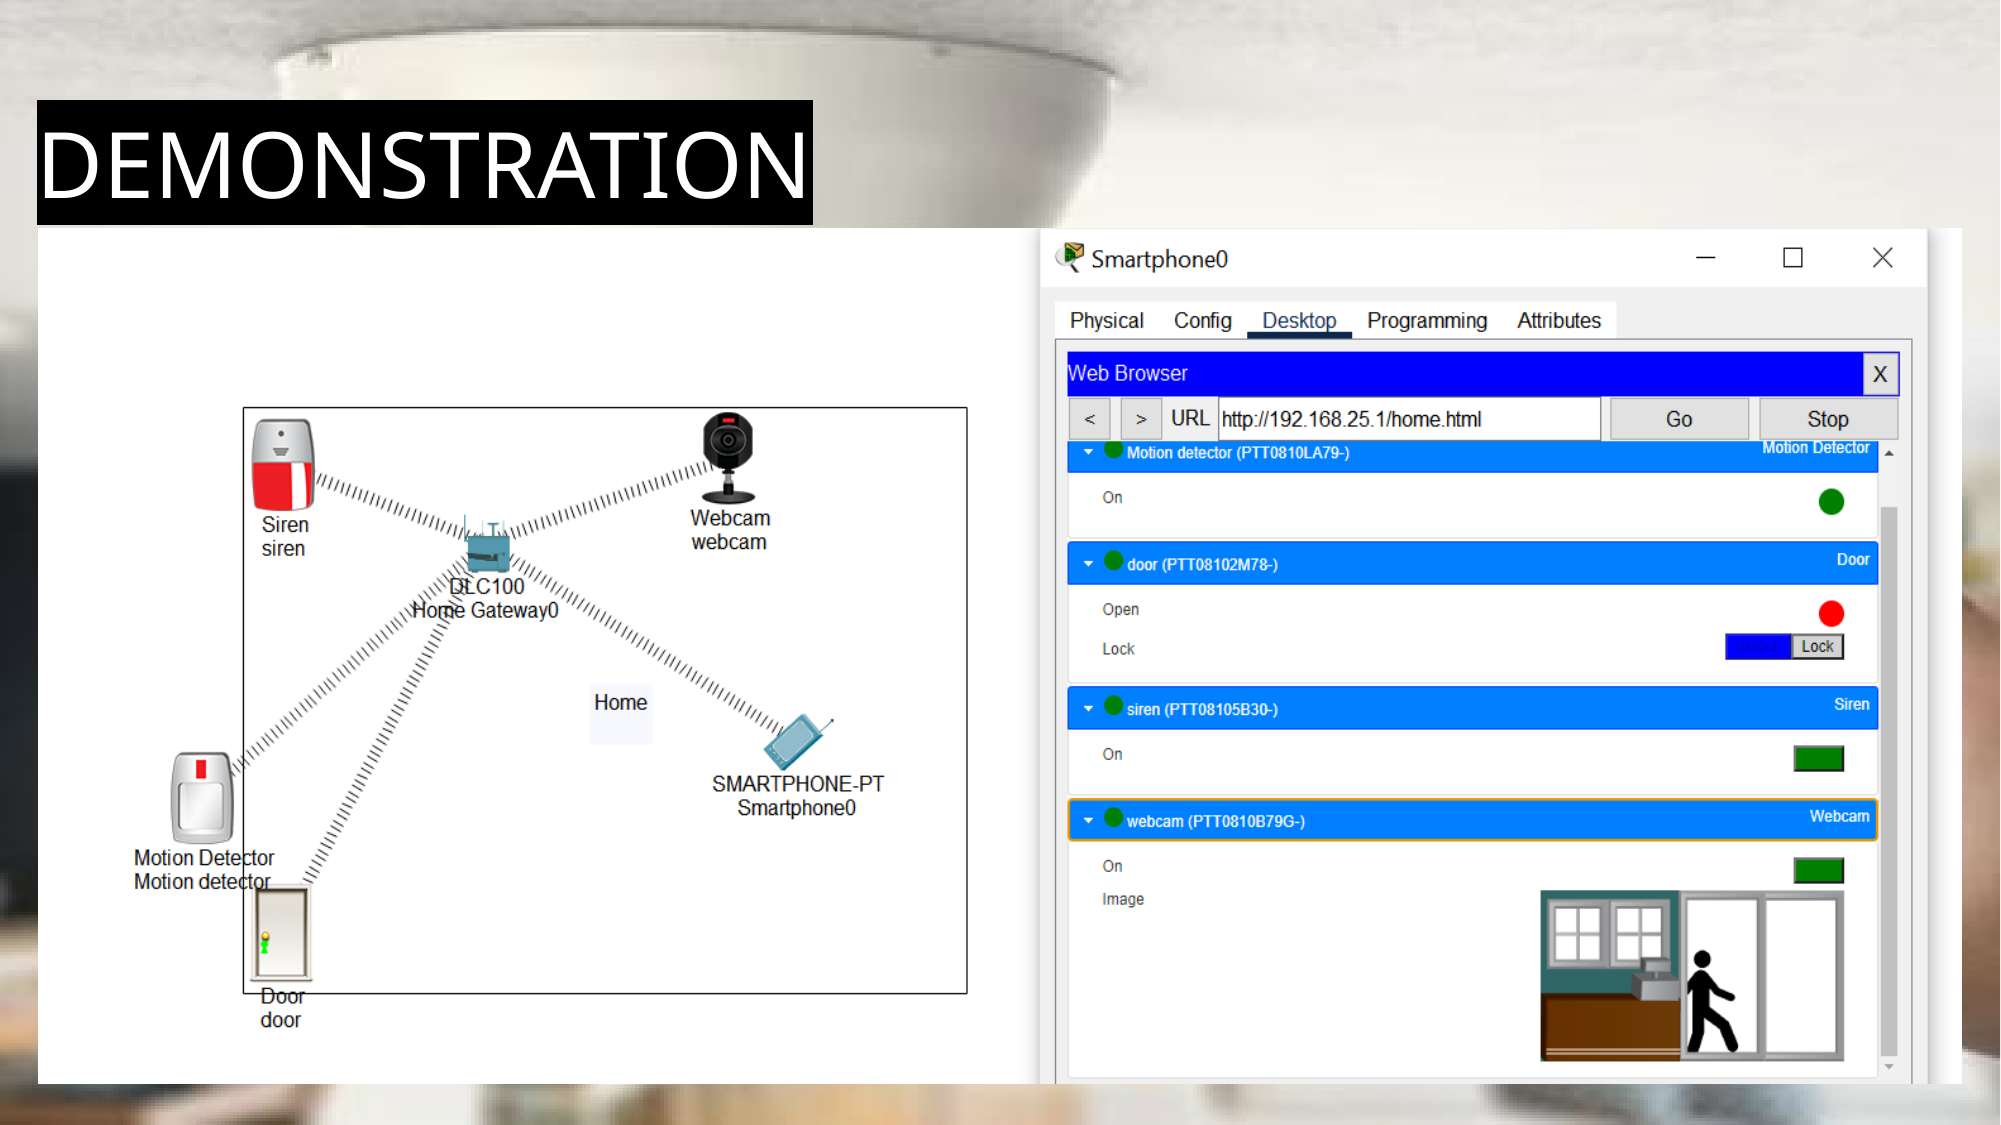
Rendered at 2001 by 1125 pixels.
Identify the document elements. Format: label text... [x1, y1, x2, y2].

picture [0, 0, 2001, 1125]
title DEMONSTRATION [21, 59, 1863, 278]
